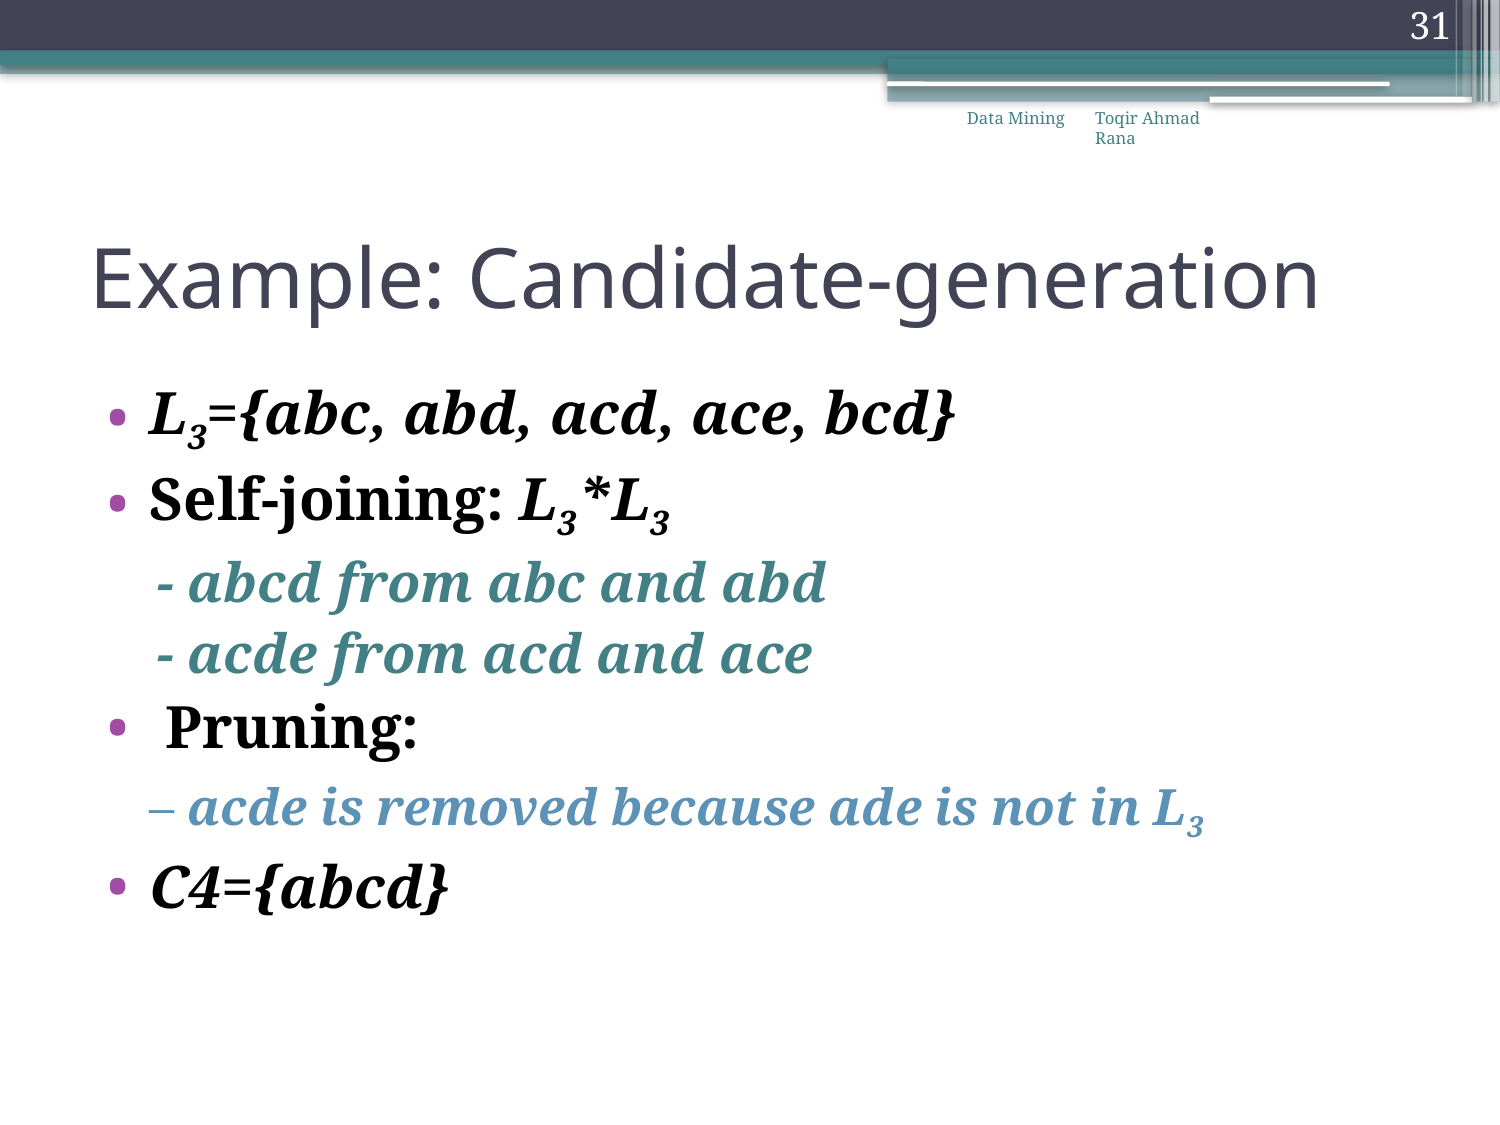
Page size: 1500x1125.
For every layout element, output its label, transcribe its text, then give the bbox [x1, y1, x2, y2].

list L3={abc, abd, acd, ace, bcd} Self-joining: L3*L3 - abcd from abc and abd - acde from acd and ace Pruning: – acde is removed because ade is not in L3 C4={abcd} [75, 368, 1425, 1079]
footer Data Mining [862, 100, 1080, 176]
title Example: Candidate-generation [75, 187, 1425, 363]
slide_number Toqir Ahmad Rana [1080, 100, 1238, 176]
slide_number 31 [1341, 0, 1466, 61]
